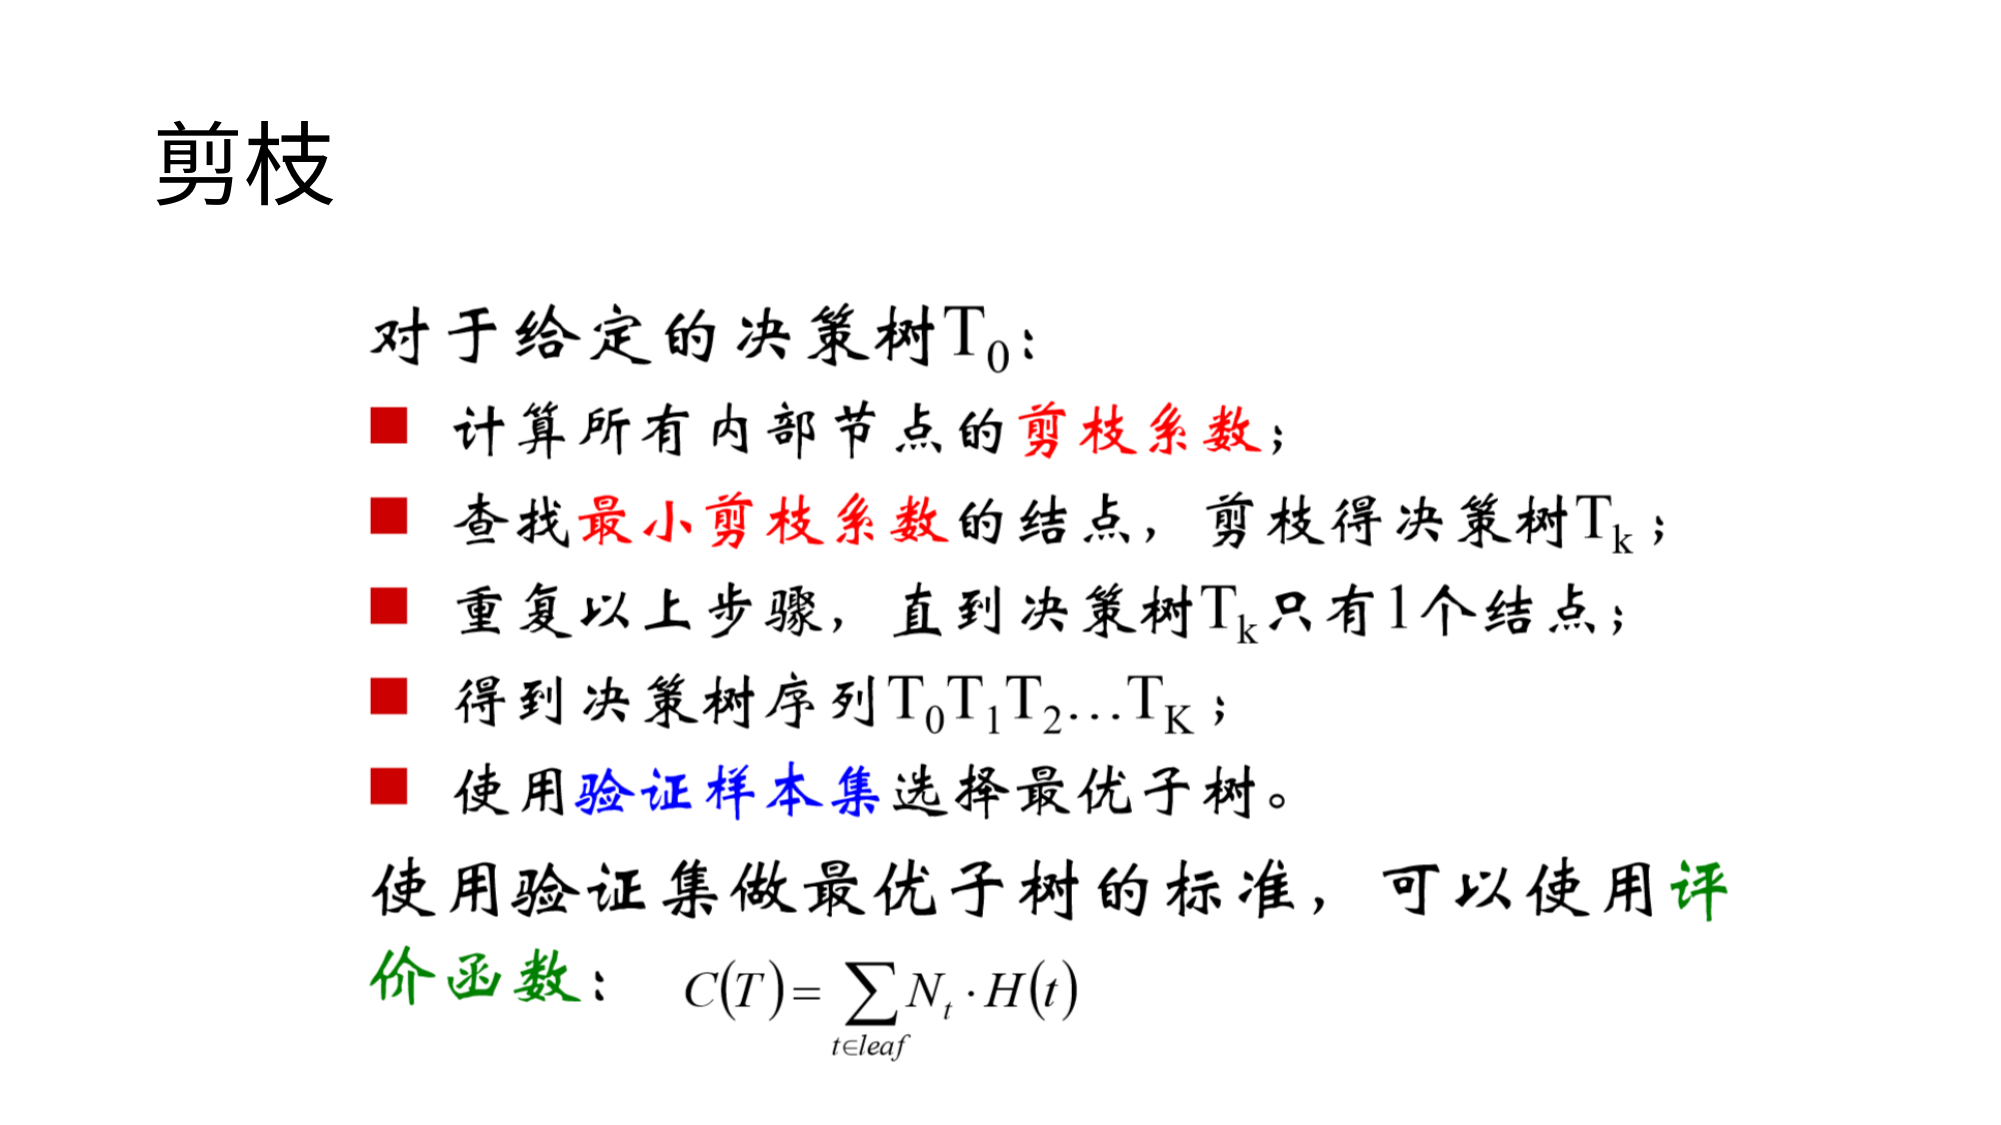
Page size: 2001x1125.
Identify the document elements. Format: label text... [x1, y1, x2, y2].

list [346, 299, 1741, 1062]
title 剪枝 [137, 59, 1863, 278]
